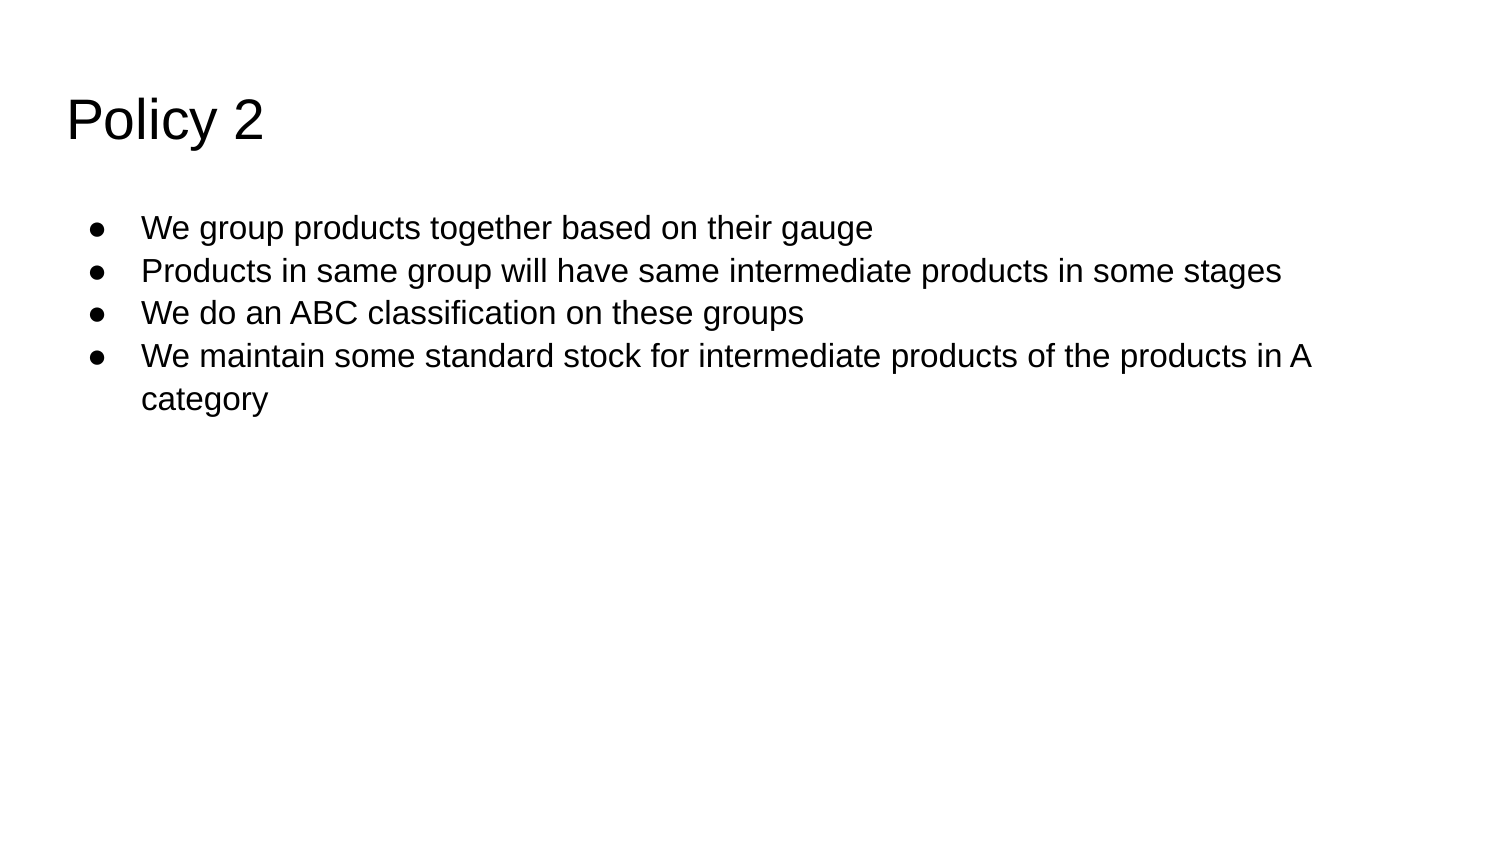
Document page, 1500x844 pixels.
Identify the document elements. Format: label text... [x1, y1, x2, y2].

title Policy 2 [51, 72, 1449, 167]
list We group products together based on their gauge Products in same group will have same intermediate products in some stages We do an ABC classification on these groups We maintain some standard stock for intermediate products of the products in A category [51, 189, 1449, 750]
